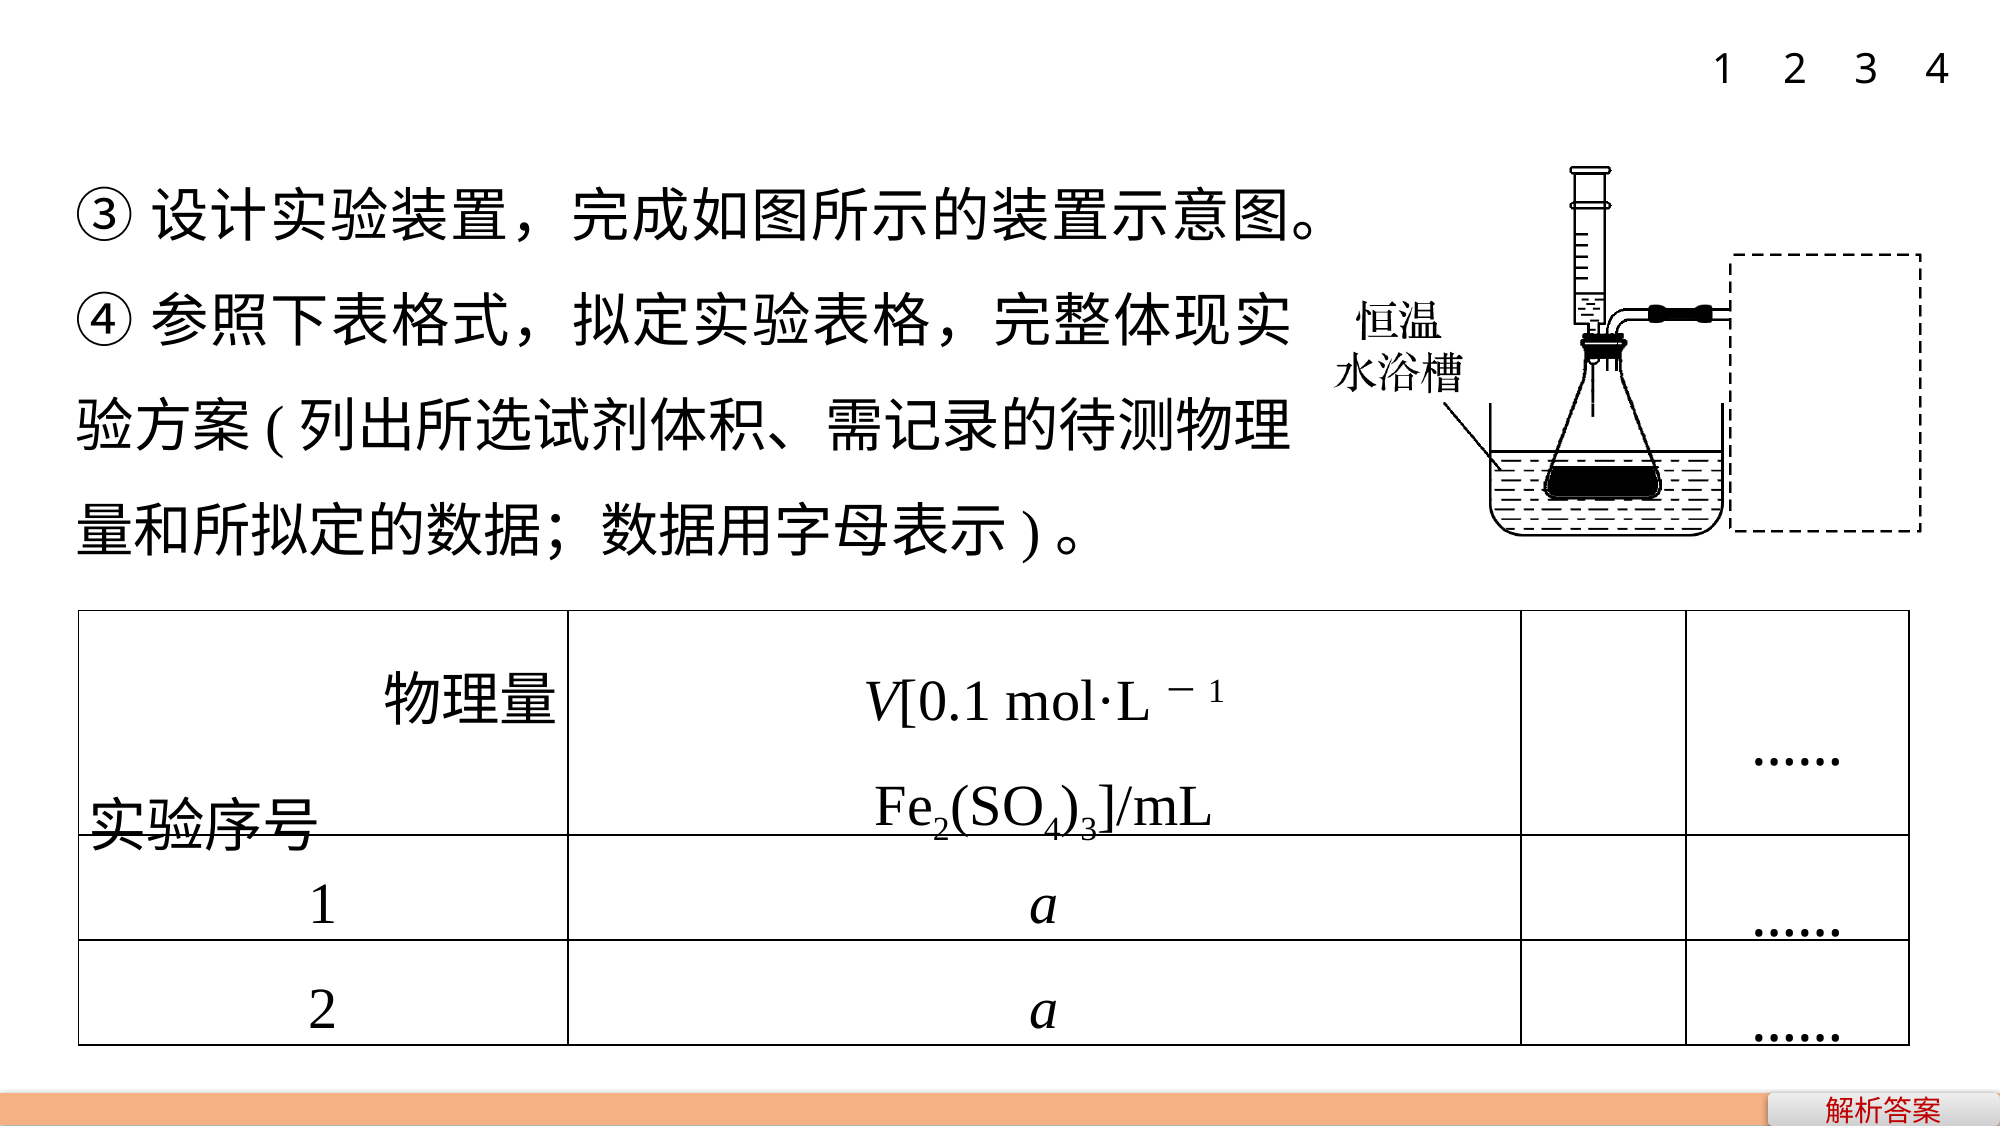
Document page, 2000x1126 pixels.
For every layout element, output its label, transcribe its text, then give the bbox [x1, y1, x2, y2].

table_cell a [569, 836, 1520, 939]
table_cell [1522, 941, 1685, 1044]
table_cell 1 [79, 836, 567, 939]
table_cell 2 [79, 941, 567, 1044]
table_cell a [569, 941, 1520, 1044]
text_box 解析答案 [1767, 1092, 2000, 1126]
table_header [1522, 611, 1685, 834]
text_box ③设计实验装置，完成如图所示的装置示意图。 ④参照下表格式，拟定实验表格，完整体现实验方案(列出所选试剂体积、需记录的待测物理量和所拟定的数据；数据用字母表示)。 [61, 136, 1308, 571]
picture [1319, 154, 1936, 545]
text_box 2 [1767, 19, 1828, 114]
table_header …… [1687, 611, 1908, 834]
table_cell …… [1687, 836, 1908, 939]
text_box 3 [1839, 19, 1899, 114]
table_cell …… [1687, 941, 1908, 1044]
table_header 物理量 实验序号 [79, 611, 567, 834]
table_cell [1522, 836, 1685, 939]
table_header V[0.1 mol·L－1 Fe2(SO4)3]/mL [569, 611, 1520, 834]
text_box 1 [1696, 19, 1756, 114]
text_box [0, 1092, 1768, 1126]
text_box 4 [1910, 19, 1970, 114]
